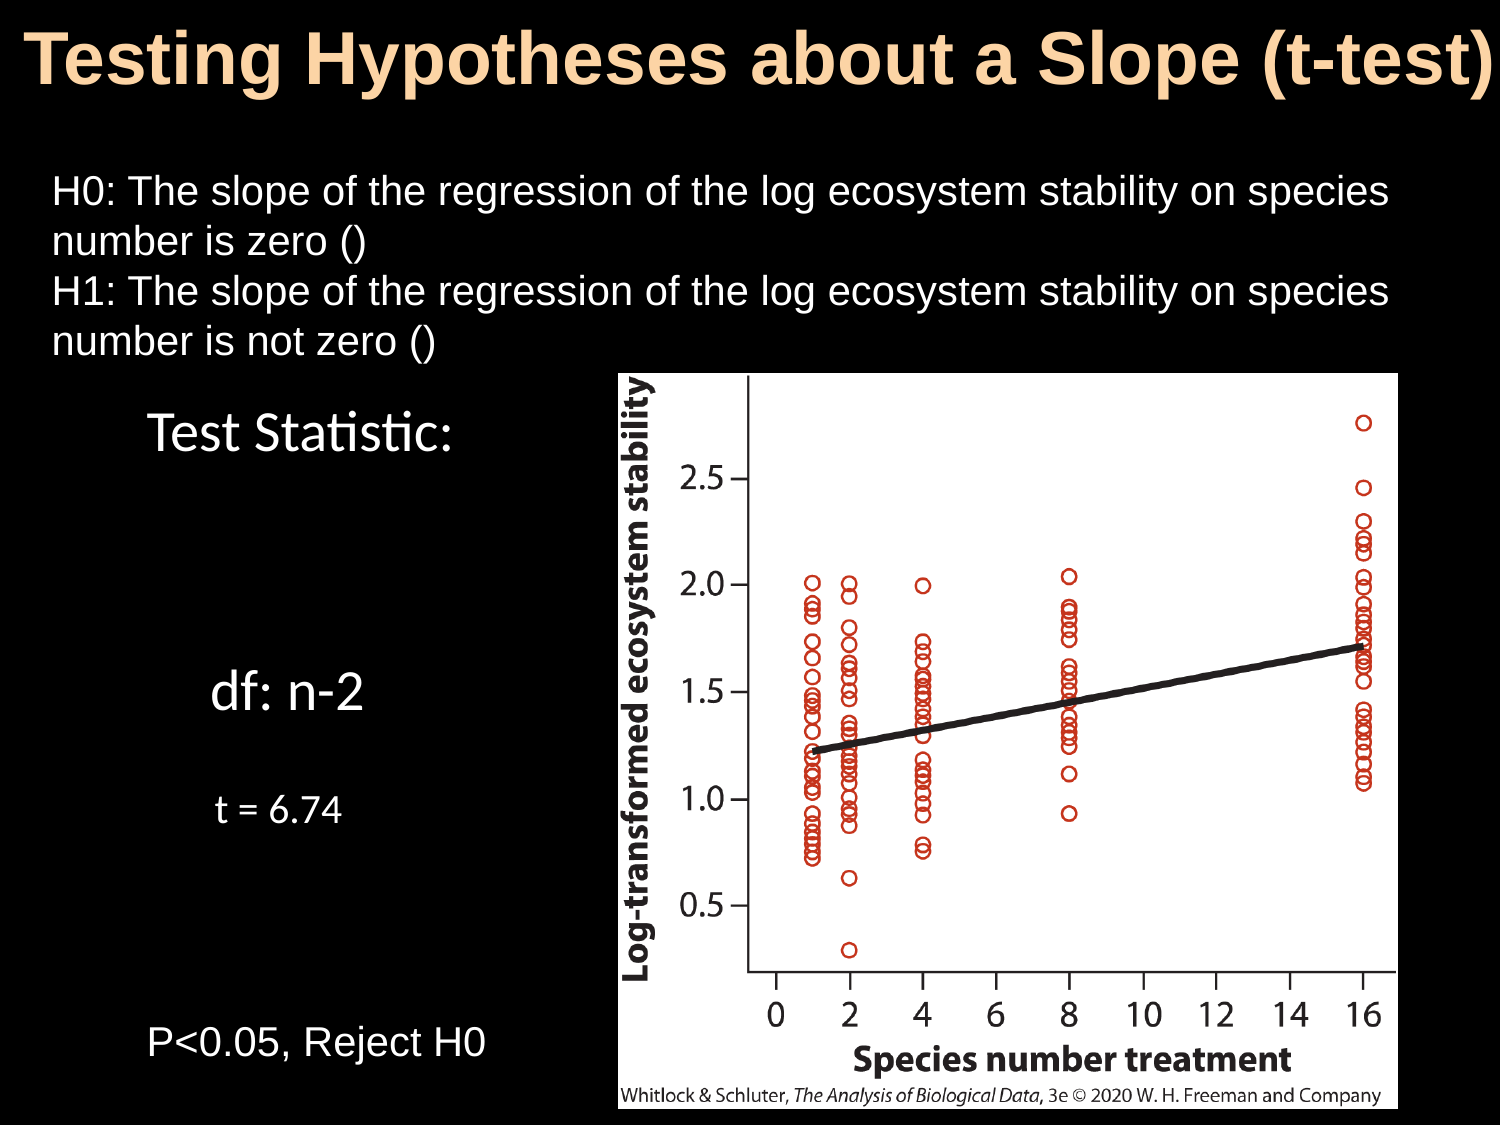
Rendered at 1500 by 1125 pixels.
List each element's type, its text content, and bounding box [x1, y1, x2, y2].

text_box t = 6.74 [199, 774, 471, 839]
picture [618, 373, 1398, 1109]
text_box Test Statistic: [131, 386, 579, 471]
text_box Testing Hypotheses about a Slope (t-test) [8, 2, 1500, 108]
text_box df: n-2 [195, 645, 464, 730]
text_box P<0.05, Reject H0 [131, 1007, 579, 1073]
